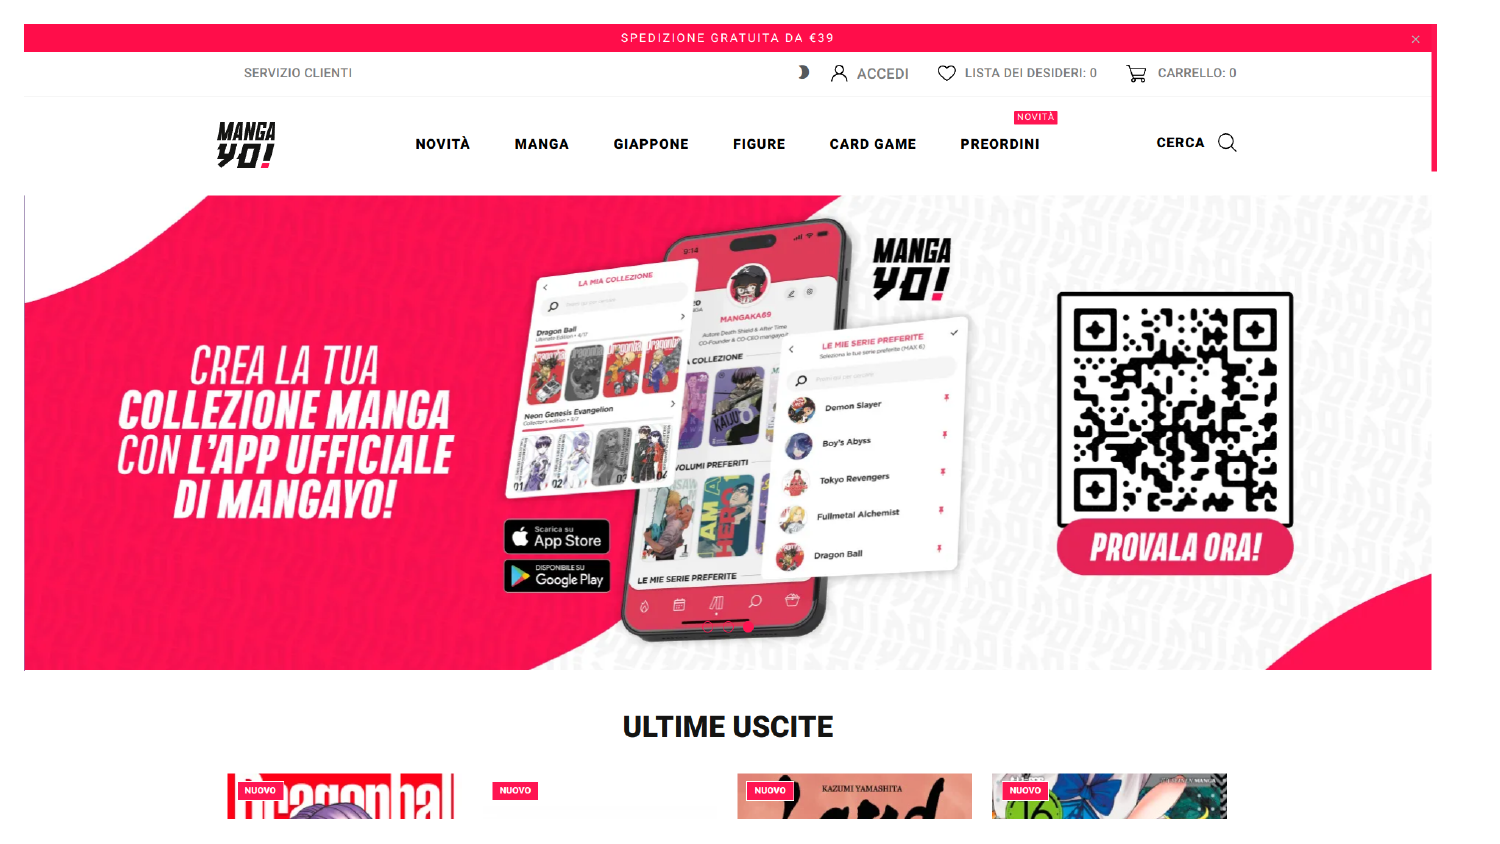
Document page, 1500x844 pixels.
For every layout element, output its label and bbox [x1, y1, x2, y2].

picture [24, 24, 1437, 819]
